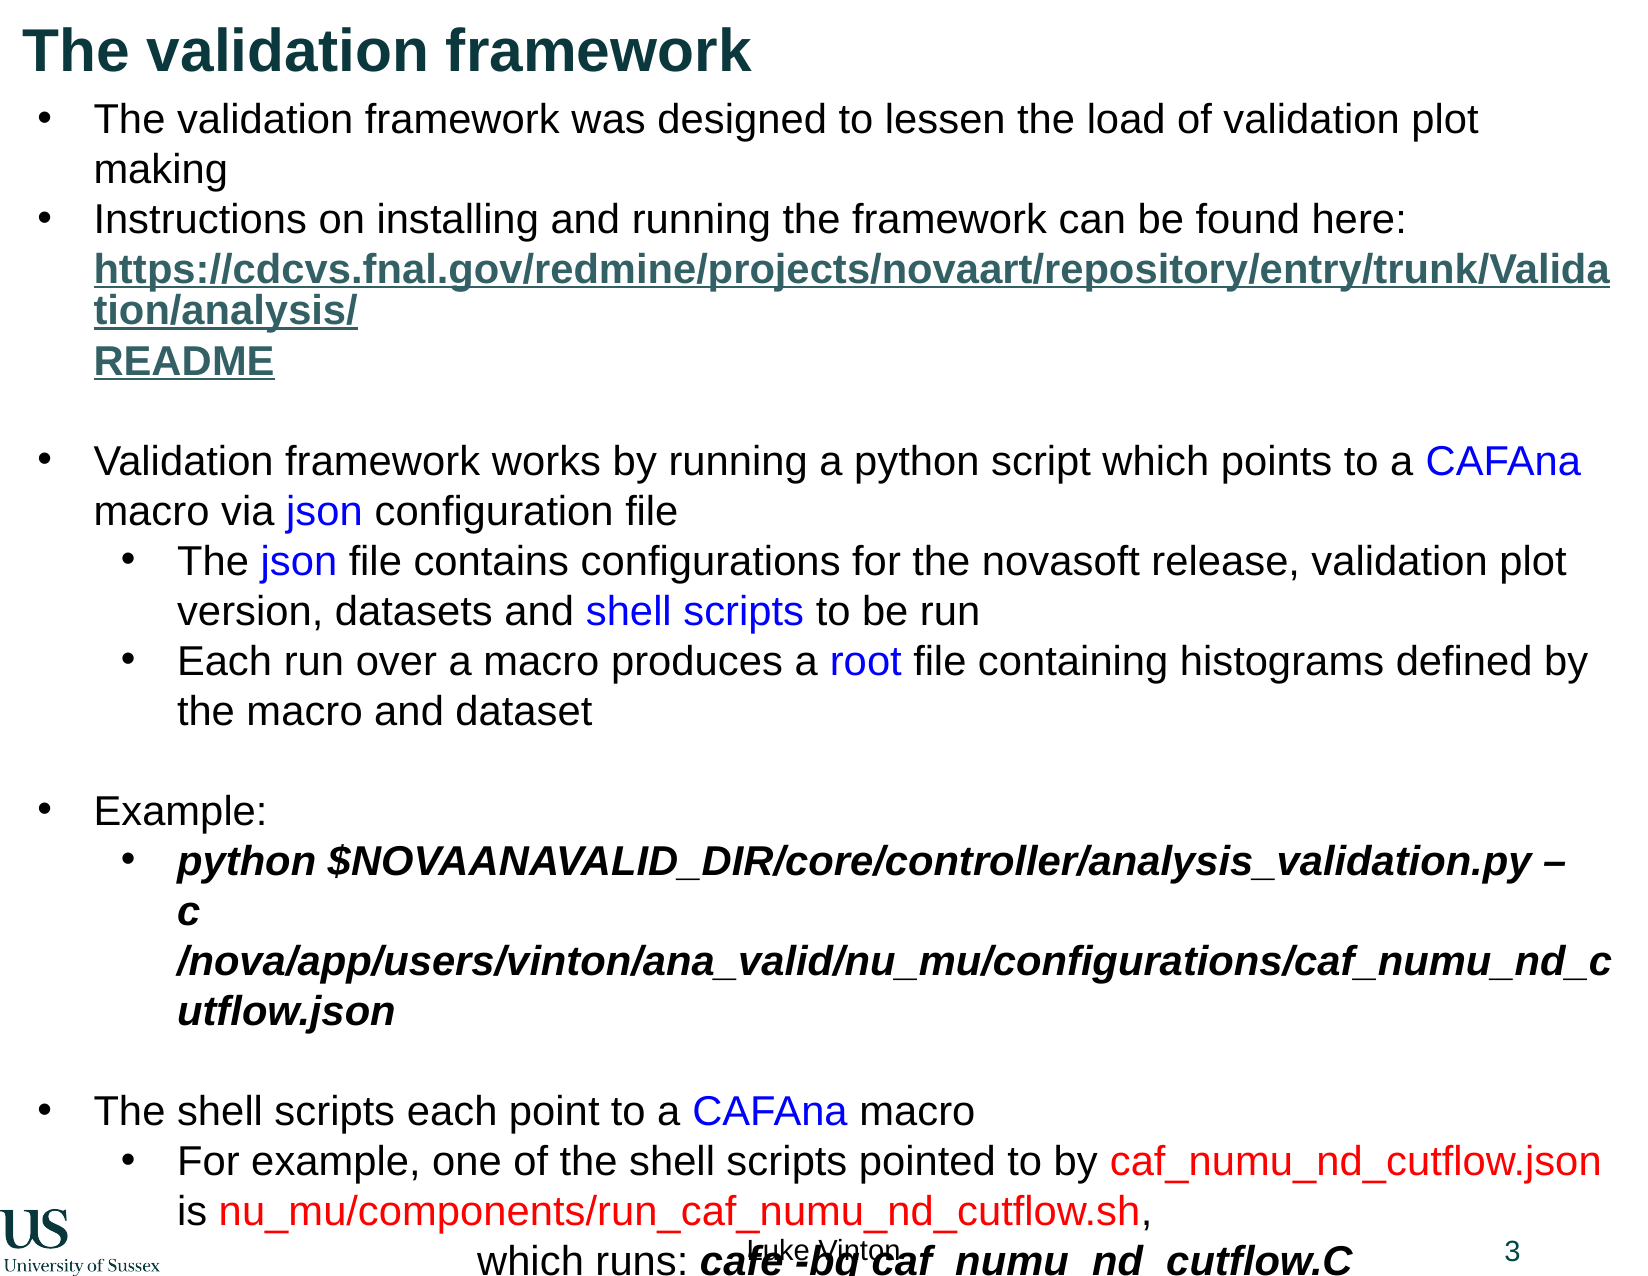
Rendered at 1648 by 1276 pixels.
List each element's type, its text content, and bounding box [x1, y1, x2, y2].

title The validation framework [22, 10, 1471, 84]
picture [0, 1199, 22, 1276]
text_box The validation framework was designed to lessen the load of validation plot making Instructions on installing and running the framework can be found here: https://cdcvs.fnal.gov/redmine/projects/novaart/repository/entry/trunk/Validation/analysis/README Validation framework works by running a python script which points to a CAFAna macro via json configuration file The json file contains configurations for the novasoft release, validation plot version, datasets and shell scripts to be run Each run over a macro produces a root file containing histograms defined by the macro and dataset Example: python $NOVAANAVALID_DIR/core/controller/analysis_validation.py –c /nova/app/users/vinton/ana_valid/nu_mu/configurations/caf_numu_nd_cutflow.json The shell scripts each point to a CAFAna macro For example, one of the shell scripts pointed to by caf_numu_nd_cutflow.json is nu_mu/components/run_caf_numu_nd_cutflow.sh, which runs: cafe -bq caf_numu_nd_cutflow.C [22, 84, 1631, 1276]
